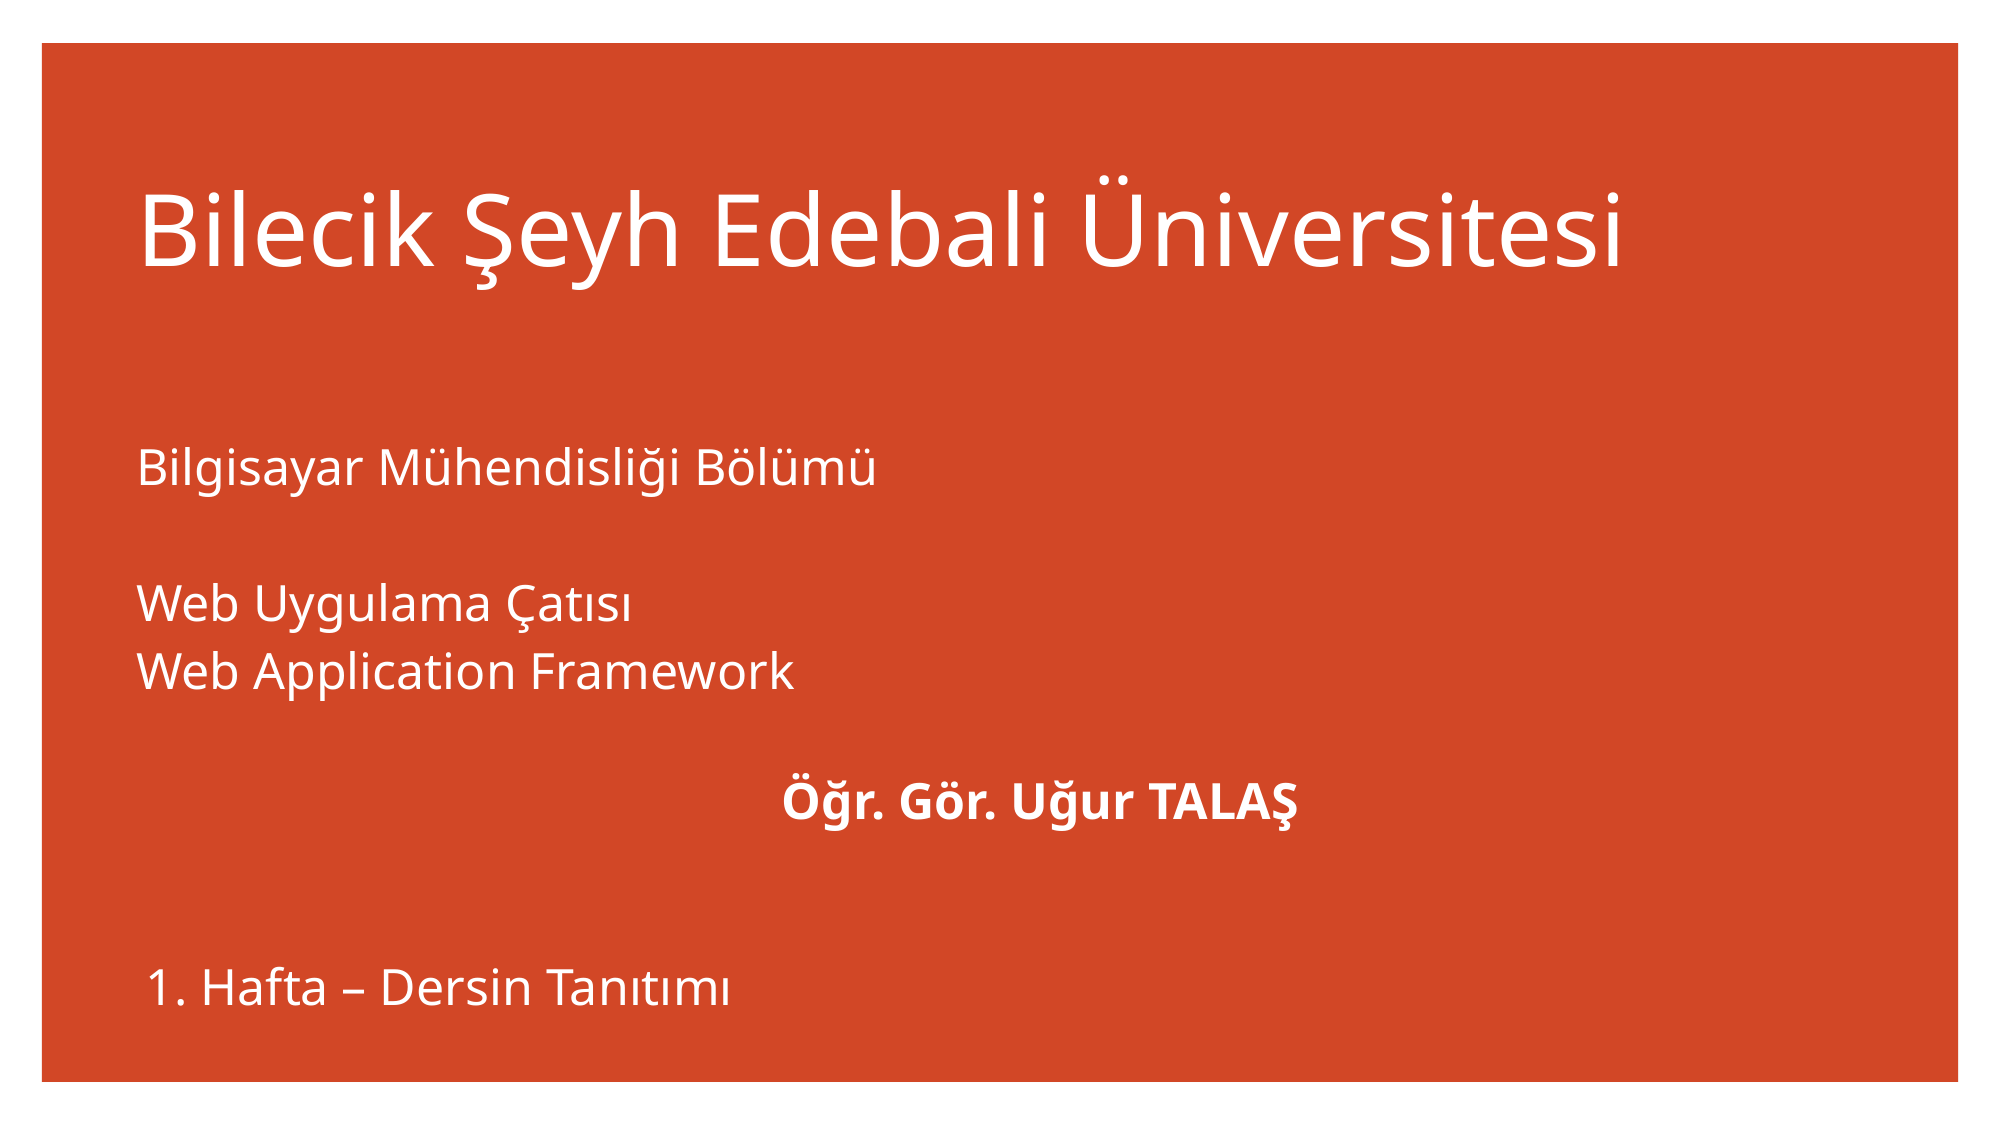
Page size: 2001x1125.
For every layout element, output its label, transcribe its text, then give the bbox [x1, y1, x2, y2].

subtitle 1. Hafta – Dersin Tanıtımı [130, 910, 1703, 1098]
title Bilecik Şeyh Edebali Üniversitesi Bilgisayar Mühendisliği Bölümü Web Uygulama Çatısı Web Application Framework [121, 116, 1847, 747]
text_box Öğr. Gör. Uğur TALAŞ [435, 724, 1646, 911]
